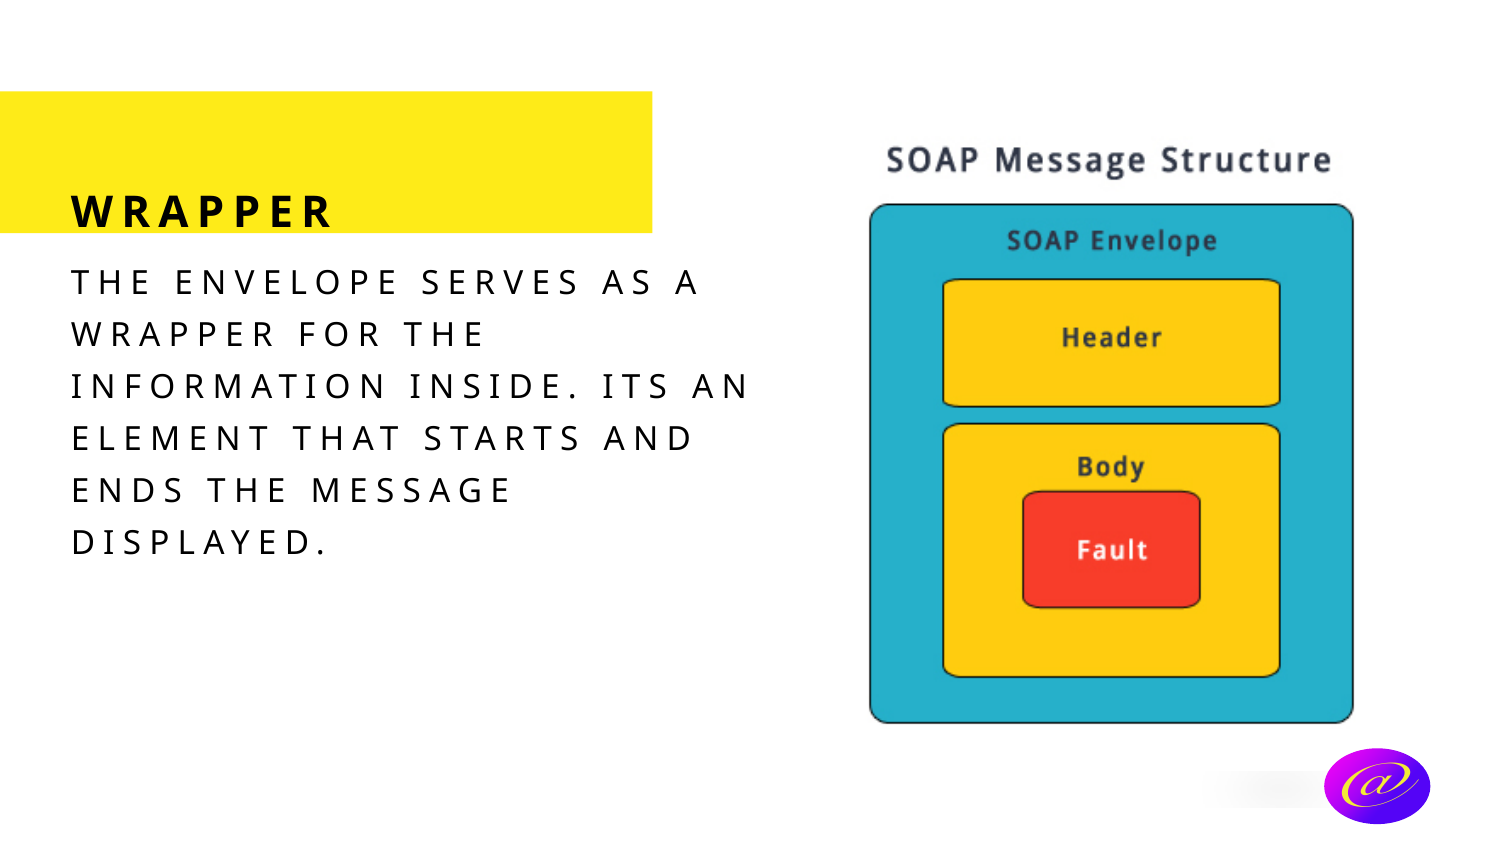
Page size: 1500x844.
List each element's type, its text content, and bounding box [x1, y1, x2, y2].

picture [771, 124, 1451, 729]
picture [1324, 748, 1431, 825]
title WRAPPER [70, 168, 771, 249]
text_box [70, 331, 1147, 844]
text_box THE ENVELOPE SERVES AS A WRAPPER FOR THE INFORMATION INSIDE. ITS AN ELEMENT THAT STARTS AND ENDS THE MESSAGE DISPLAYED. [70, 249, 771, 331]
